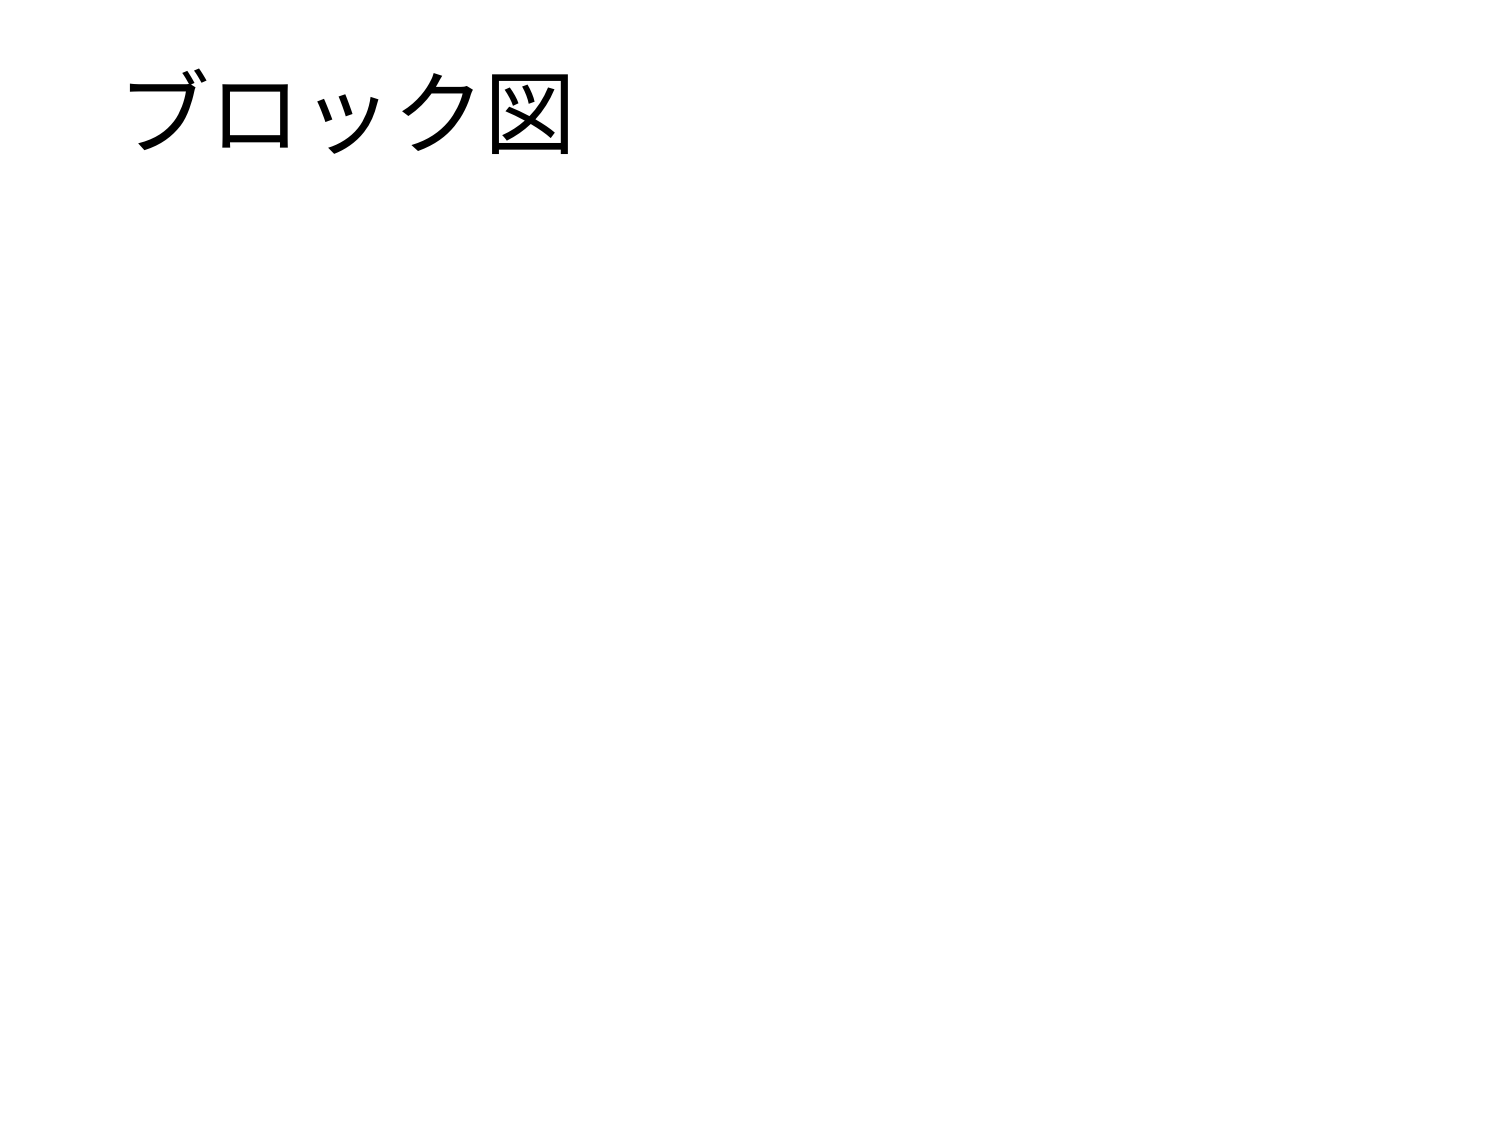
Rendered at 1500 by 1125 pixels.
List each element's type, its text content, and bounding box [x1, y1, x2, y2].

title ブロック図 [103, 59, 1397, 176]
